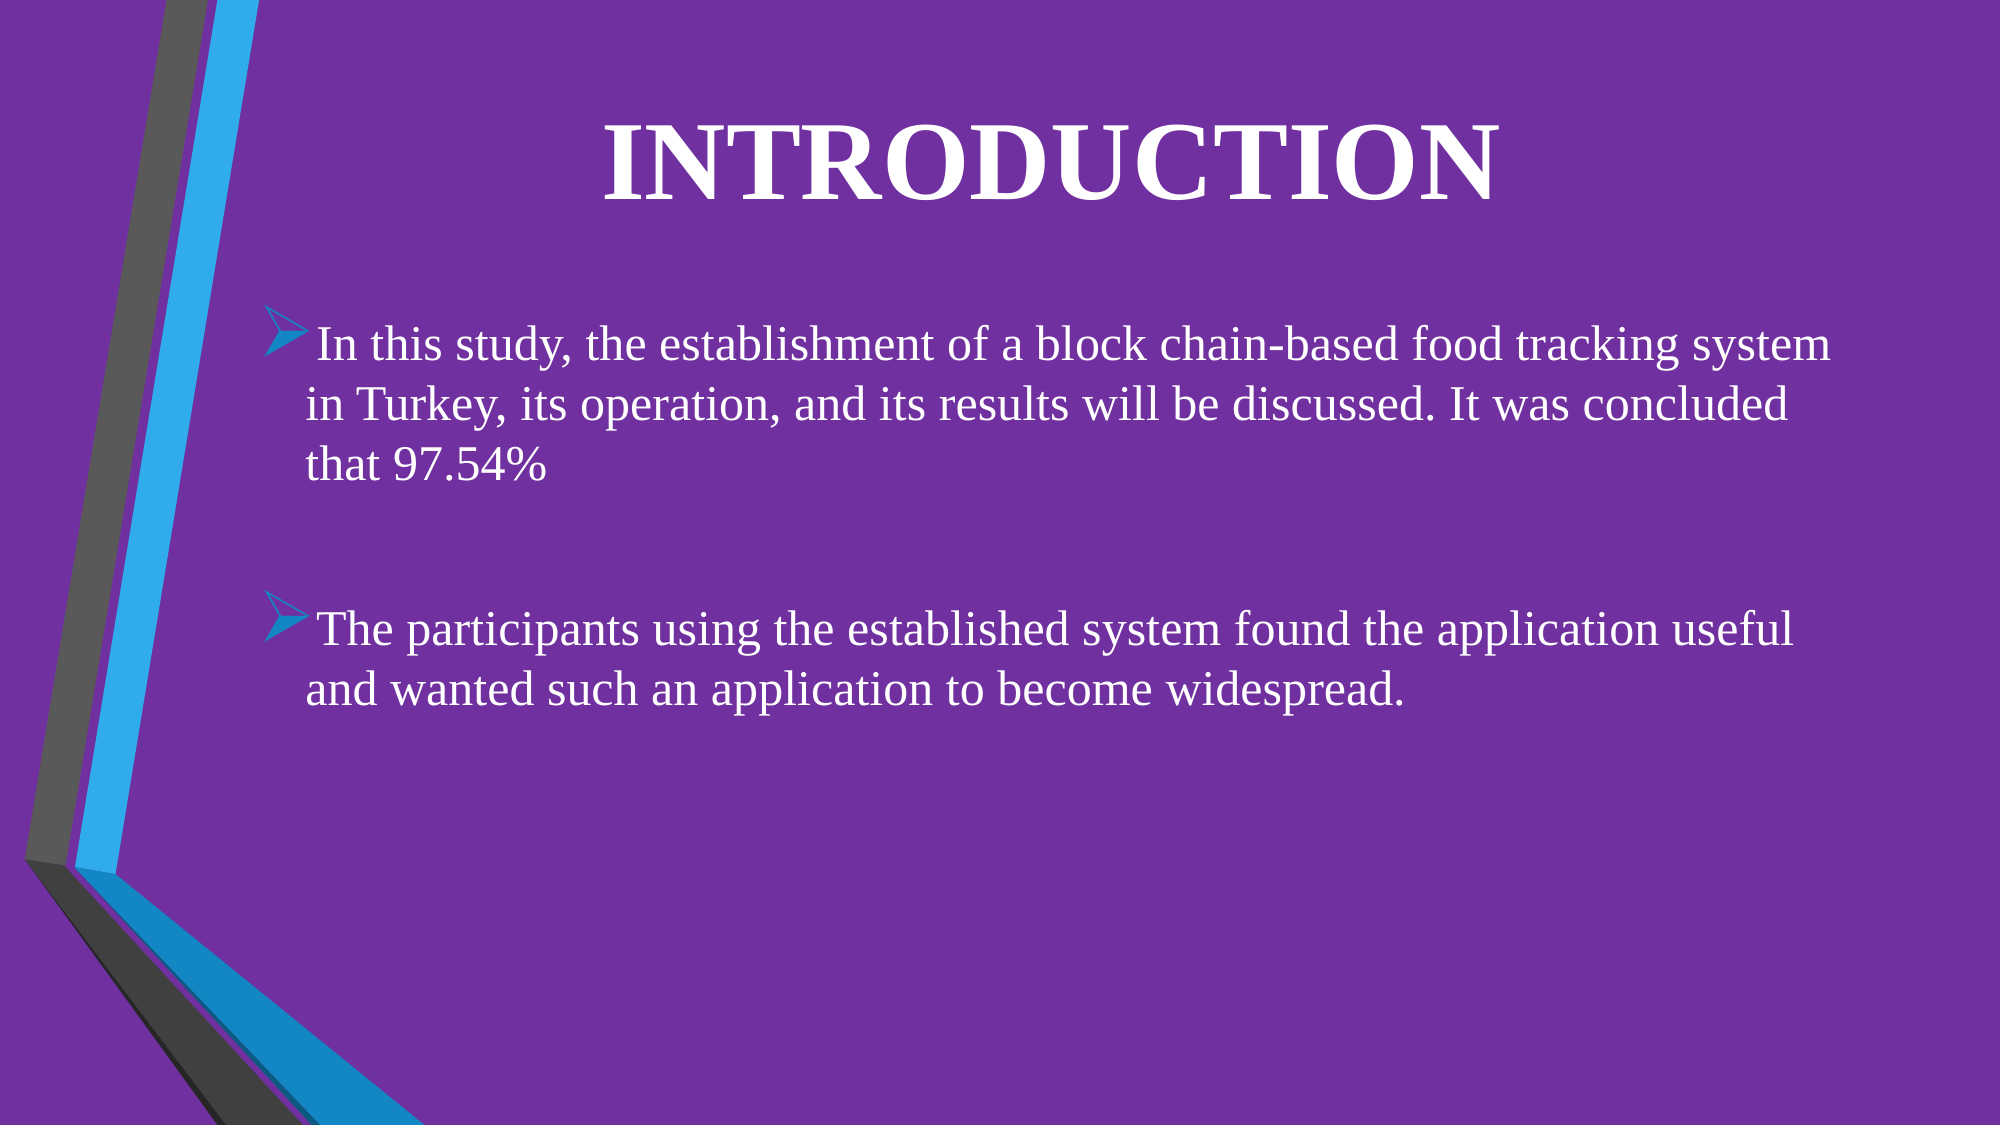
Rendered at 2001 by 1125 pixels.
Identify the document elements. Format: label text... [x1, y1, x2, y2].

title INTRODUCTION [243, 112, 1887, 240]
list In this study, the establishment of a block chain-based food tracking system in Turkey, its operation, and its results will be discussed. It was concluded that 97.54% The participants using the established system found the application useful and wanted such an application to become widespread. [243, 240, 1887, 950]
